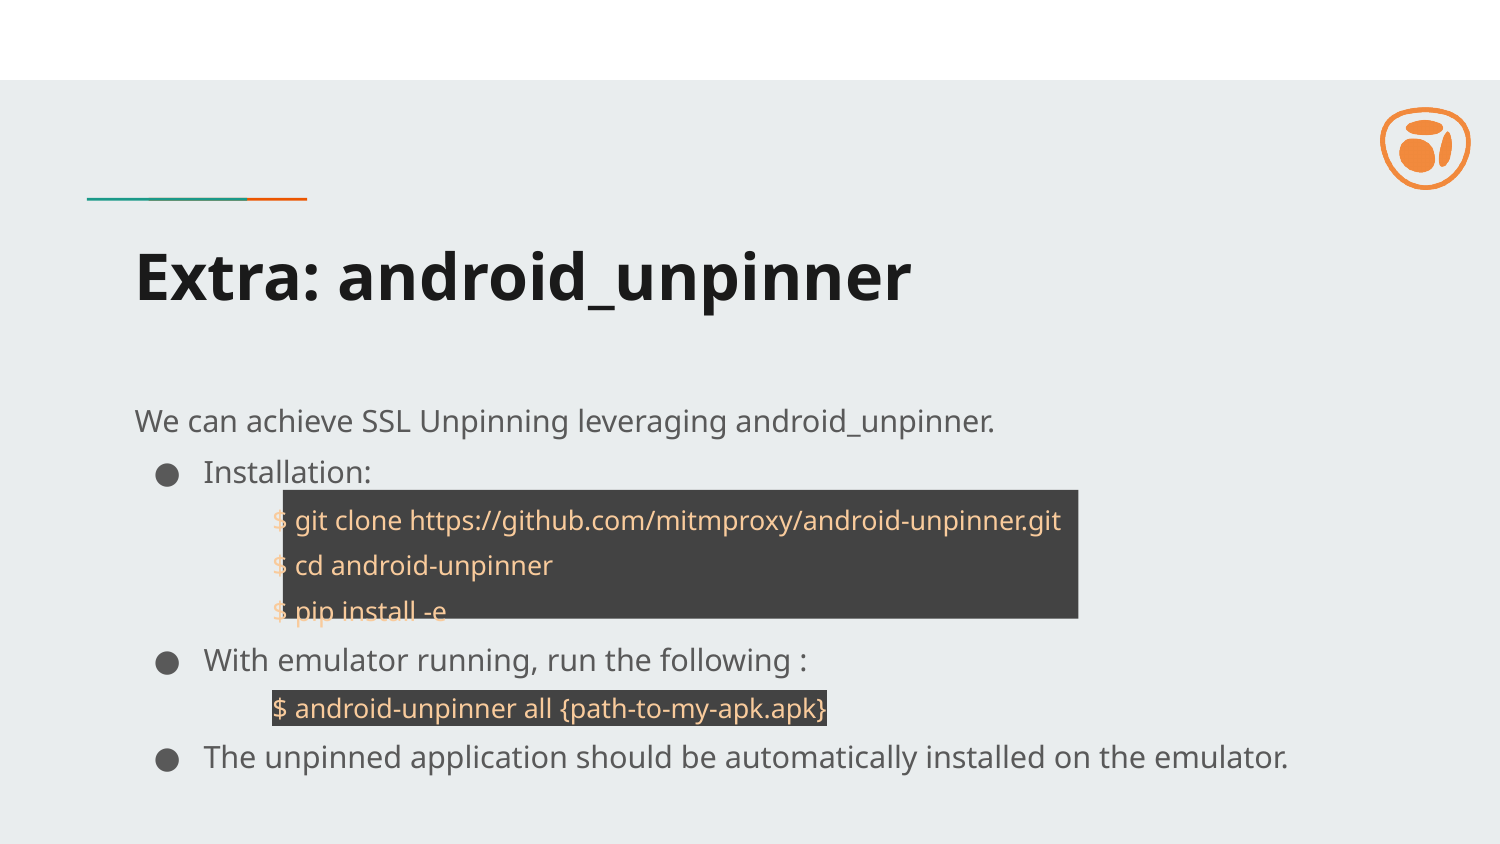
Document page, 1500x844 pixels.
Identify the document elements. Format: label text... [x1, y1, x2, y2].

title Extra: android_unpinner [119, 216, 1381, 346]
subtitle We can achieve SSL Unpinning leveraging android_unpinner. Installation: $ git clone https://github.com/mitmproxy/android-unpinner.git $ cd android-unpinner $ pip install -e With emulator running, run the following : $ android-unpinner all {path-to-my-apk.apk} The unpinned application should be automatically installed on the emulator. [119, 378, 1410, 799]
picture [1380, 107, 1471, 190]
